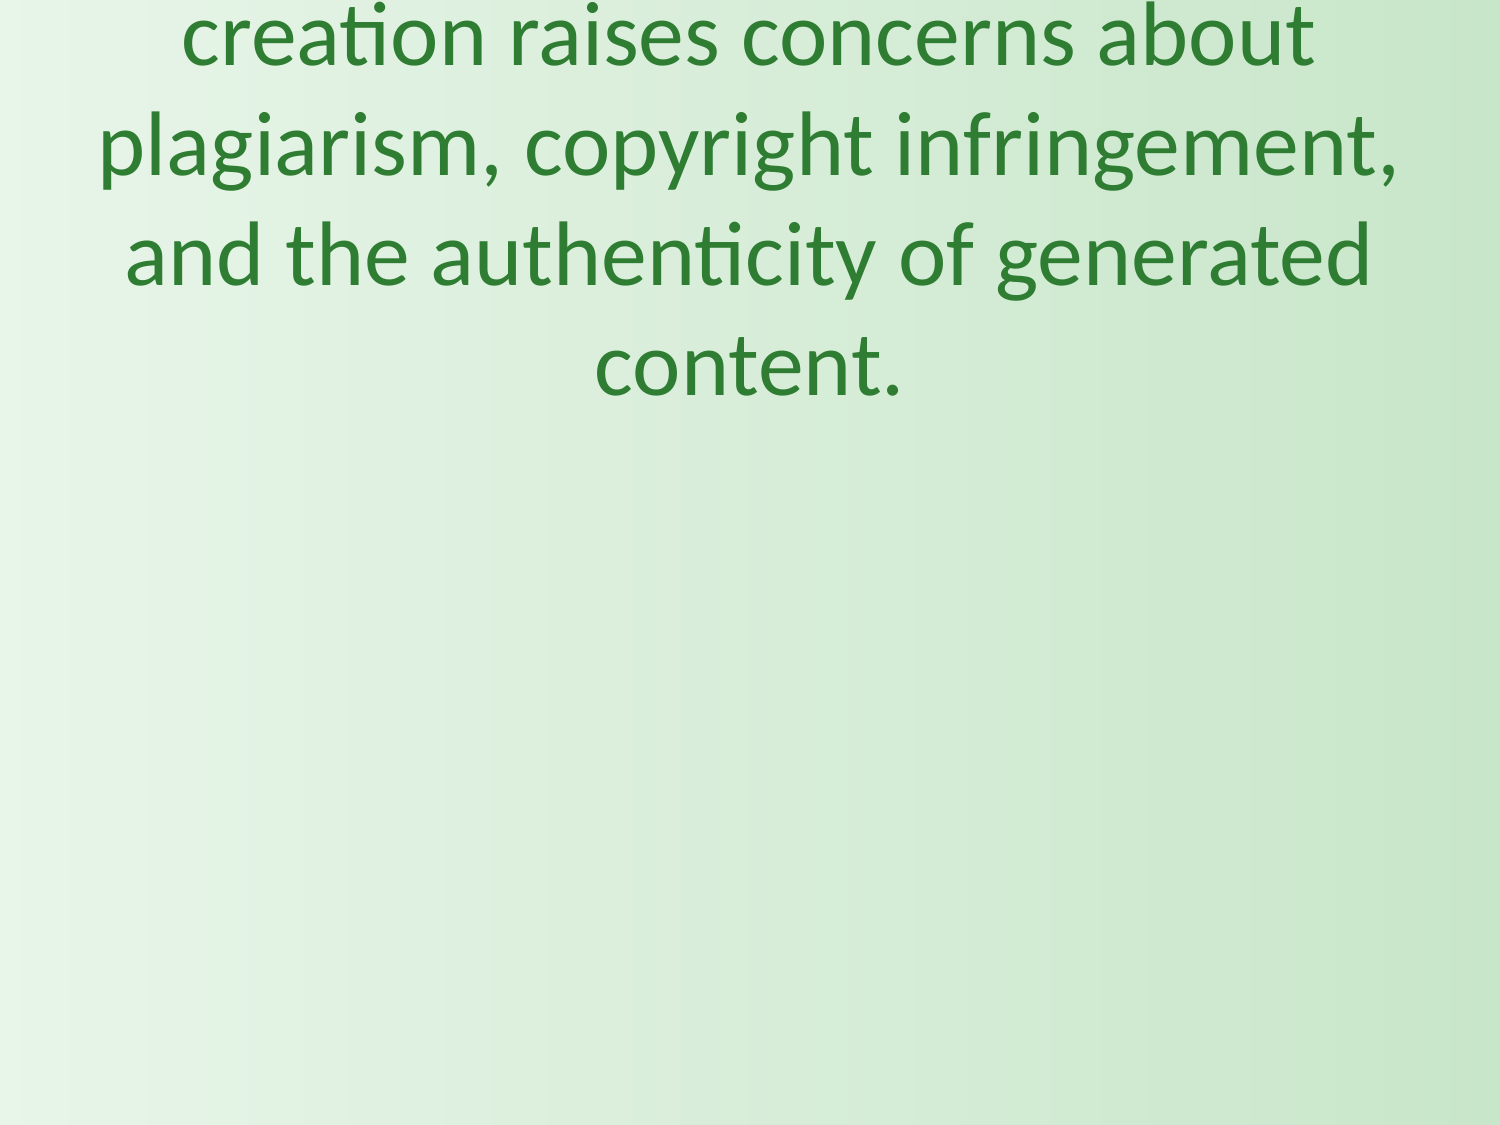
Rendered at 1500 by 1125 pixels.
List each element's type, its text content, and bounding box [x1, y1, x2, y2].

title Despite its benefits, AI in content creation raises concerns about plagiarism, copyright infringement, and the authenticity of generated content. [75, 45, 1425, 233]
